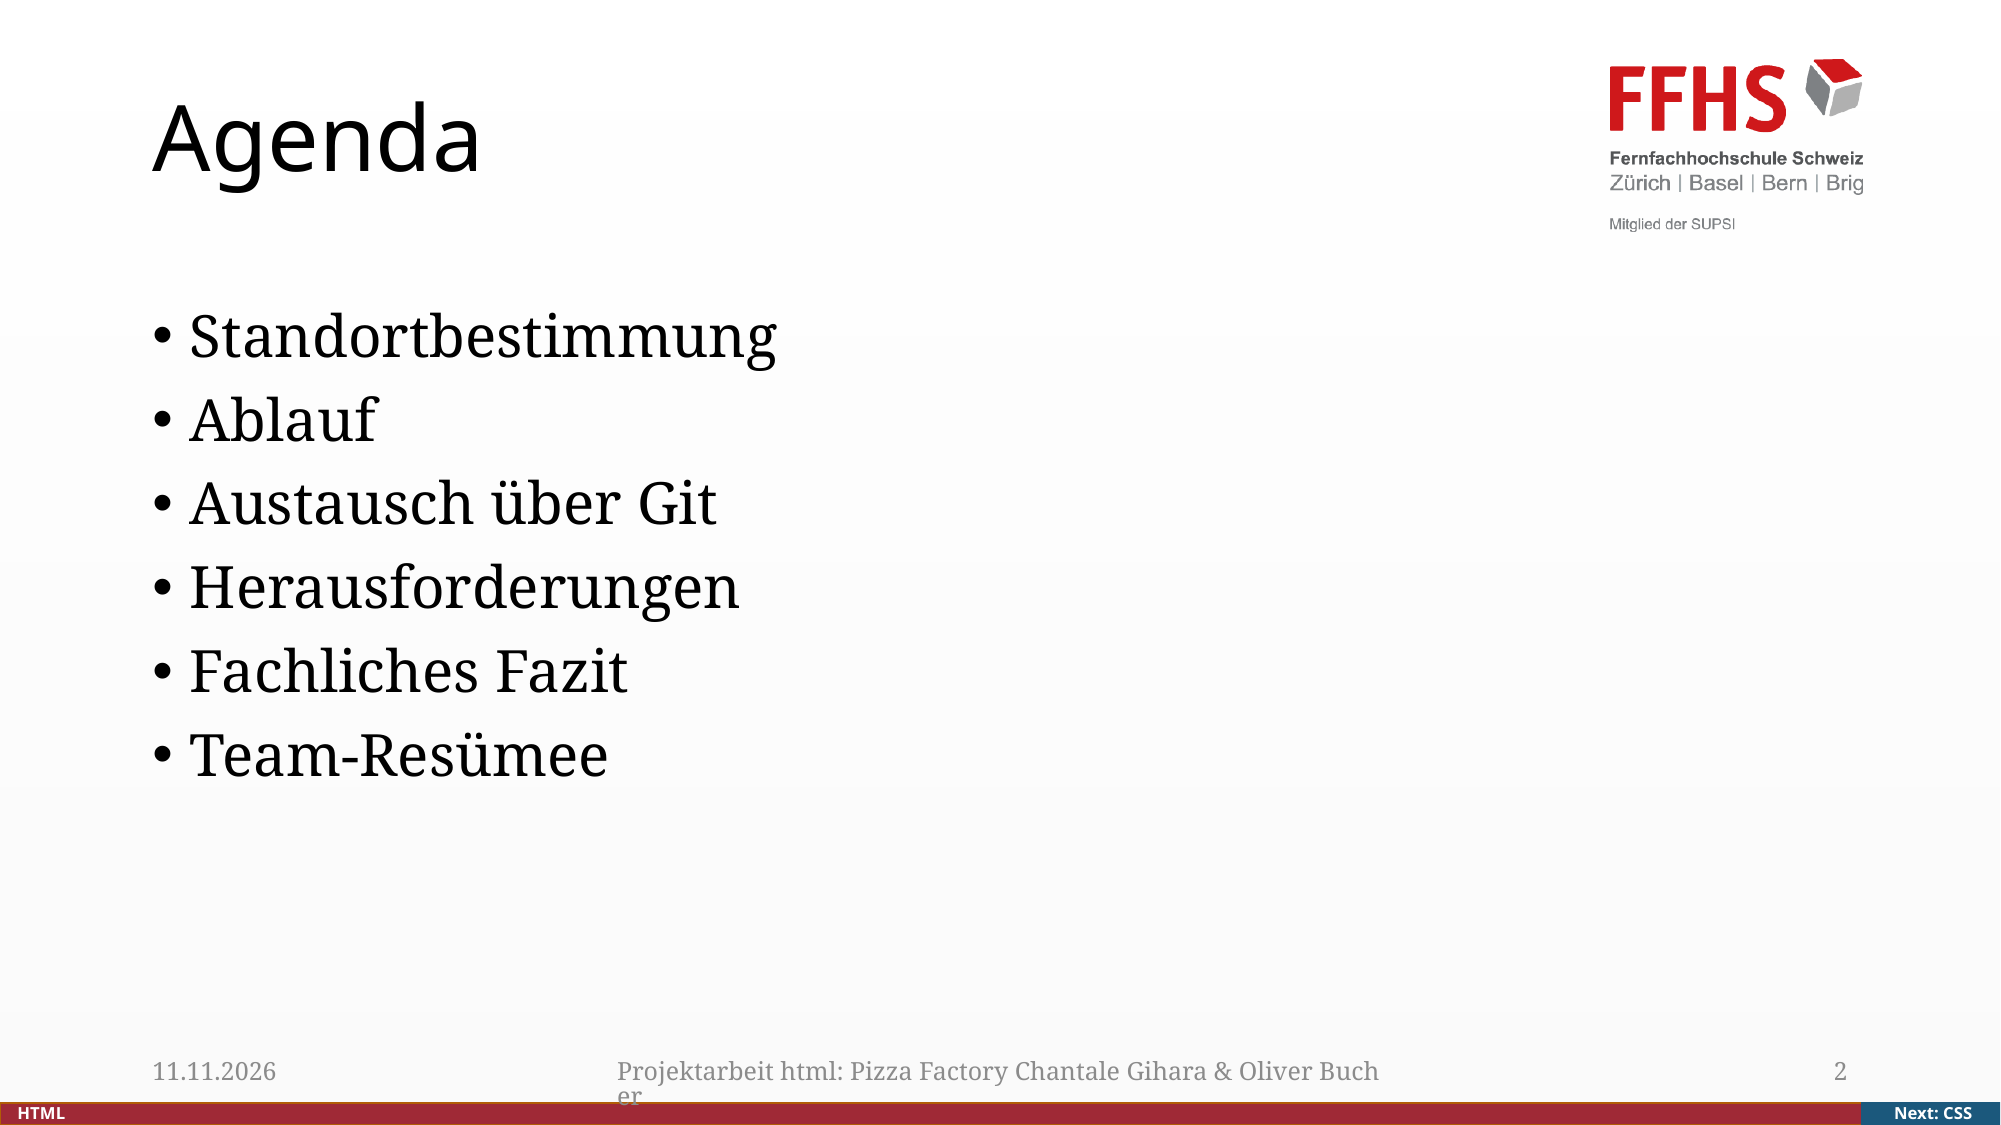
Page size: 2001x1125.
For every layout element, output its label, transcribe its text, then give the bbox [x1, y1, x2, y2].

list Standortbestimmung Ablauf Austausch über Git Herausforderungen Fachliches Fazit Team-Resümee [137, 299, 1863, 1014]
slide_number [137, 1042, 588, 1103]
footer Projektarbeit html: Pizza Factory Chantale Gihara & Oliver Bucher [602, 1042, 1398, 1103]
slide_number 2 [1412, 1042, 1863, 1103]
title Agenda [137, 59, 1863, 278]
